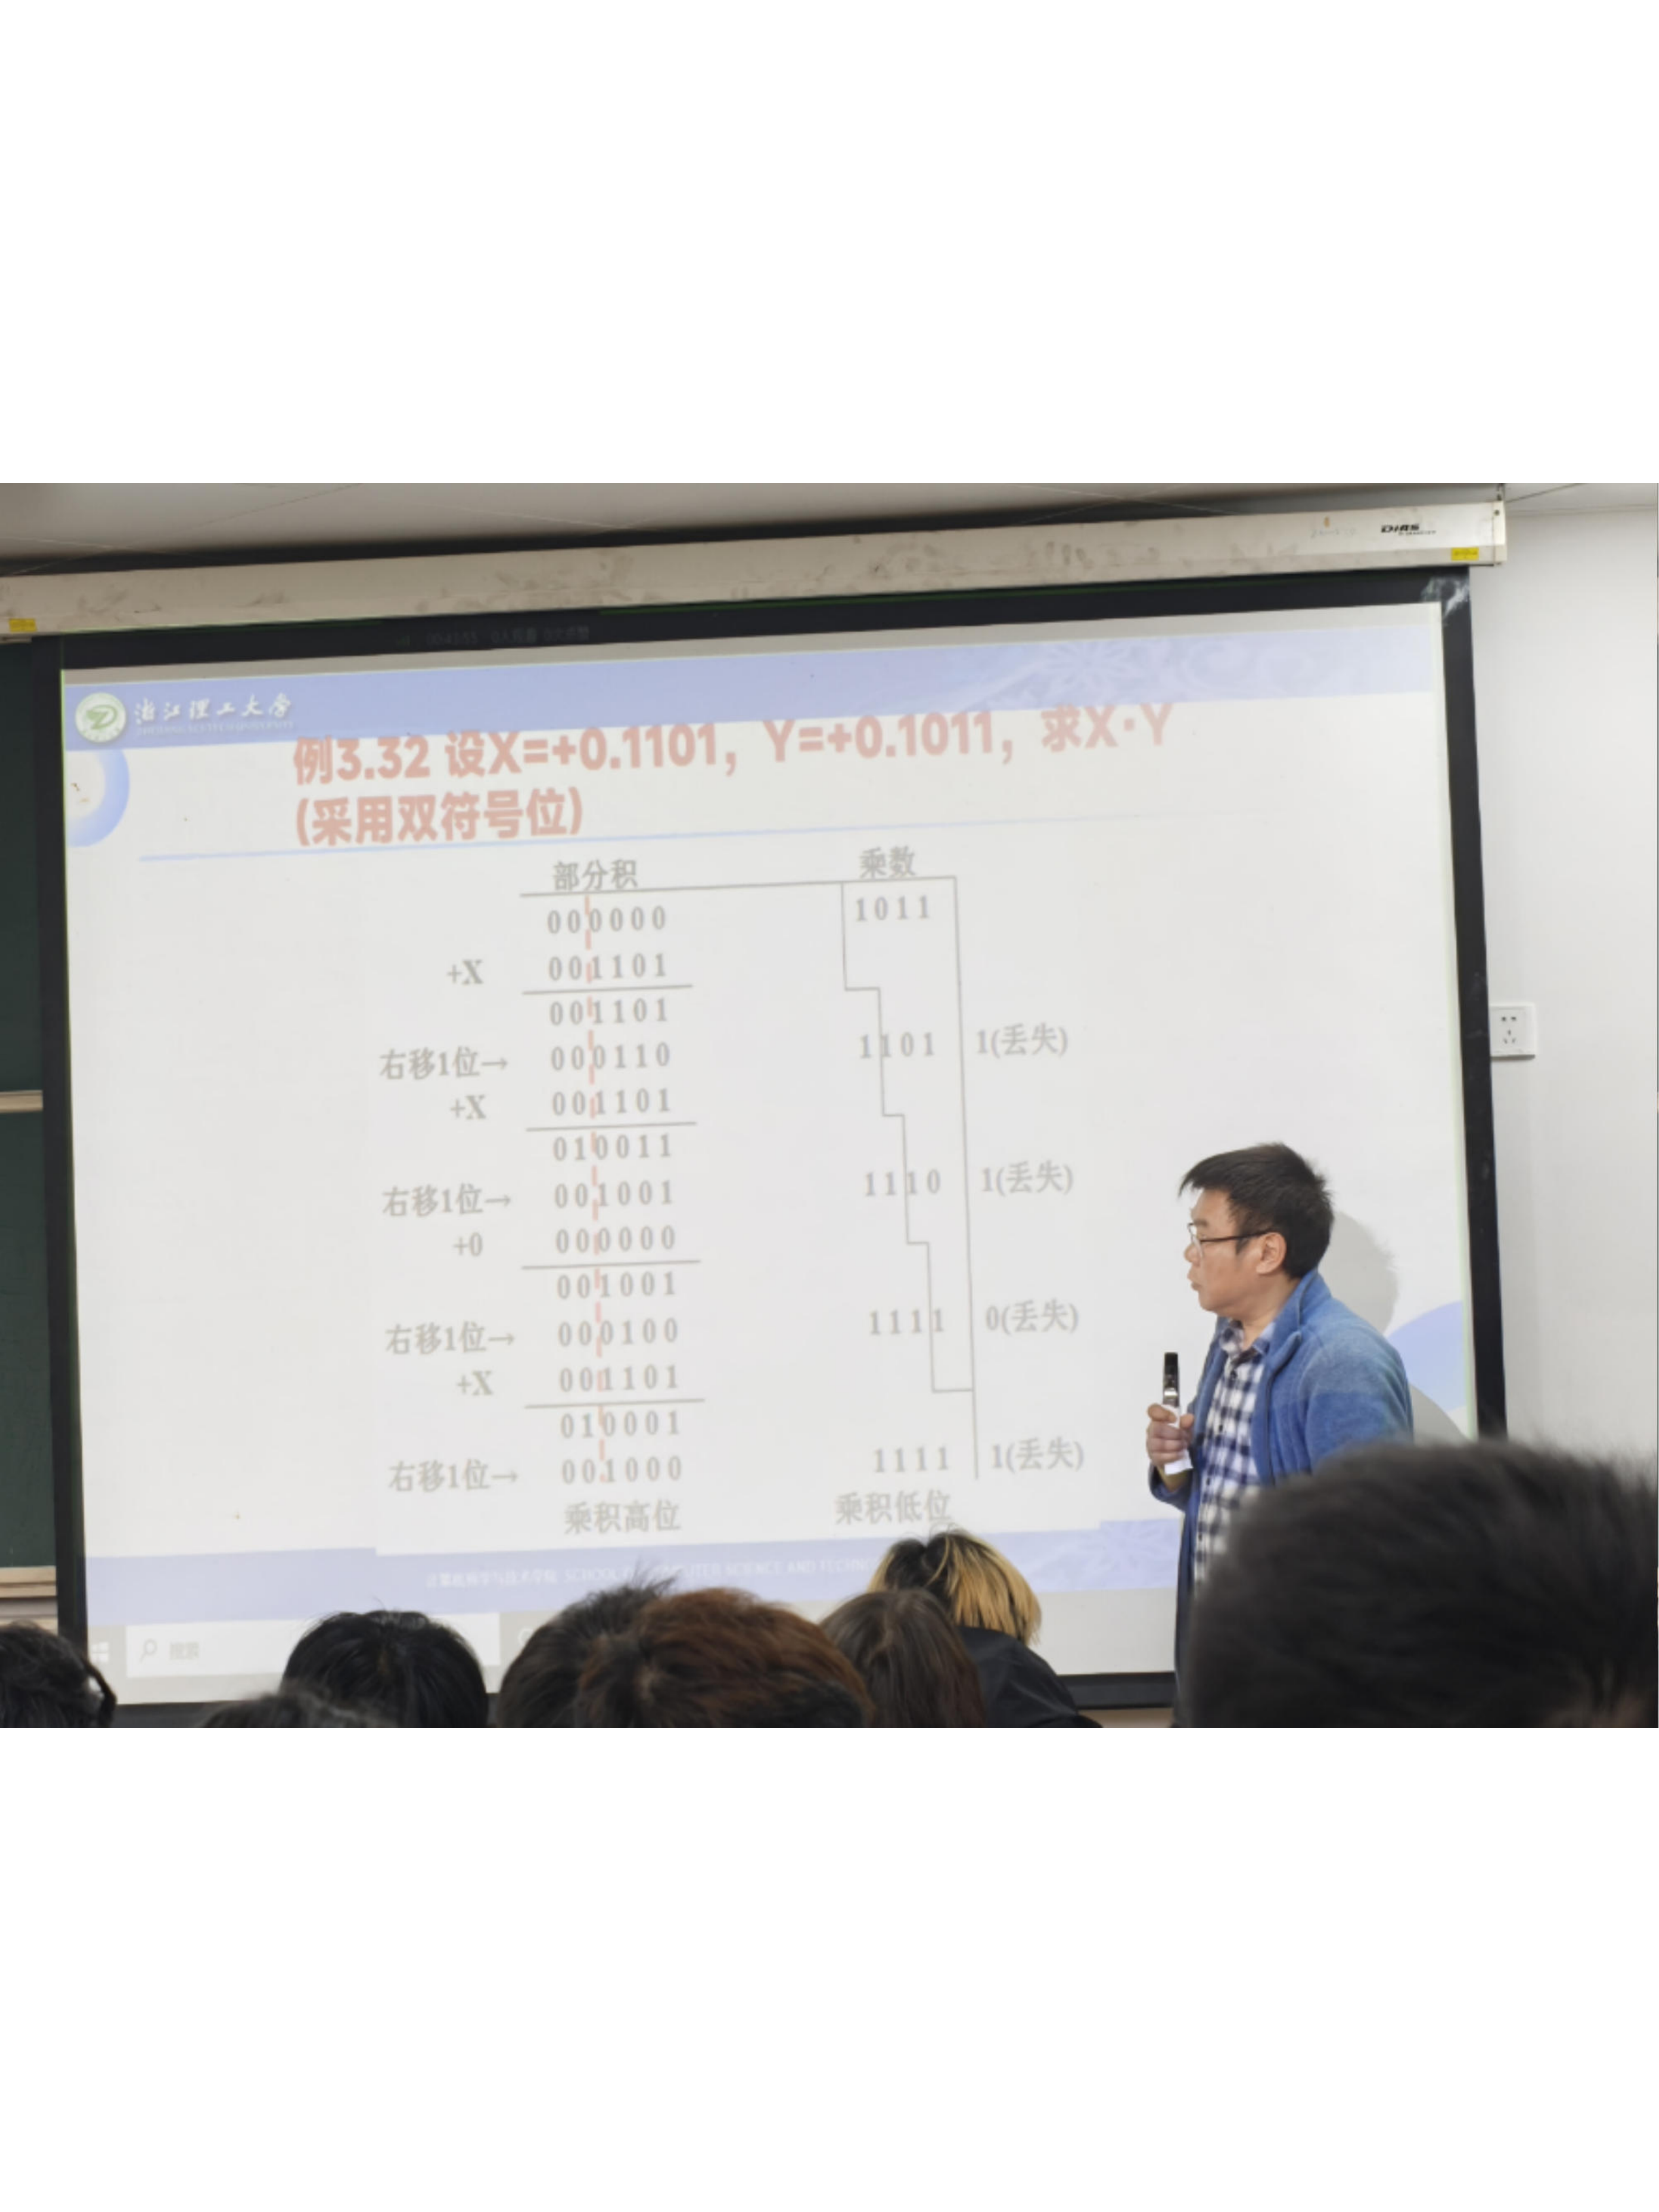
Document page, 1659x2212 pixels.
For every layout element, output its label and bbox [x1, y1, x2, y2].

picture [0, 483, 1658, 1728]
